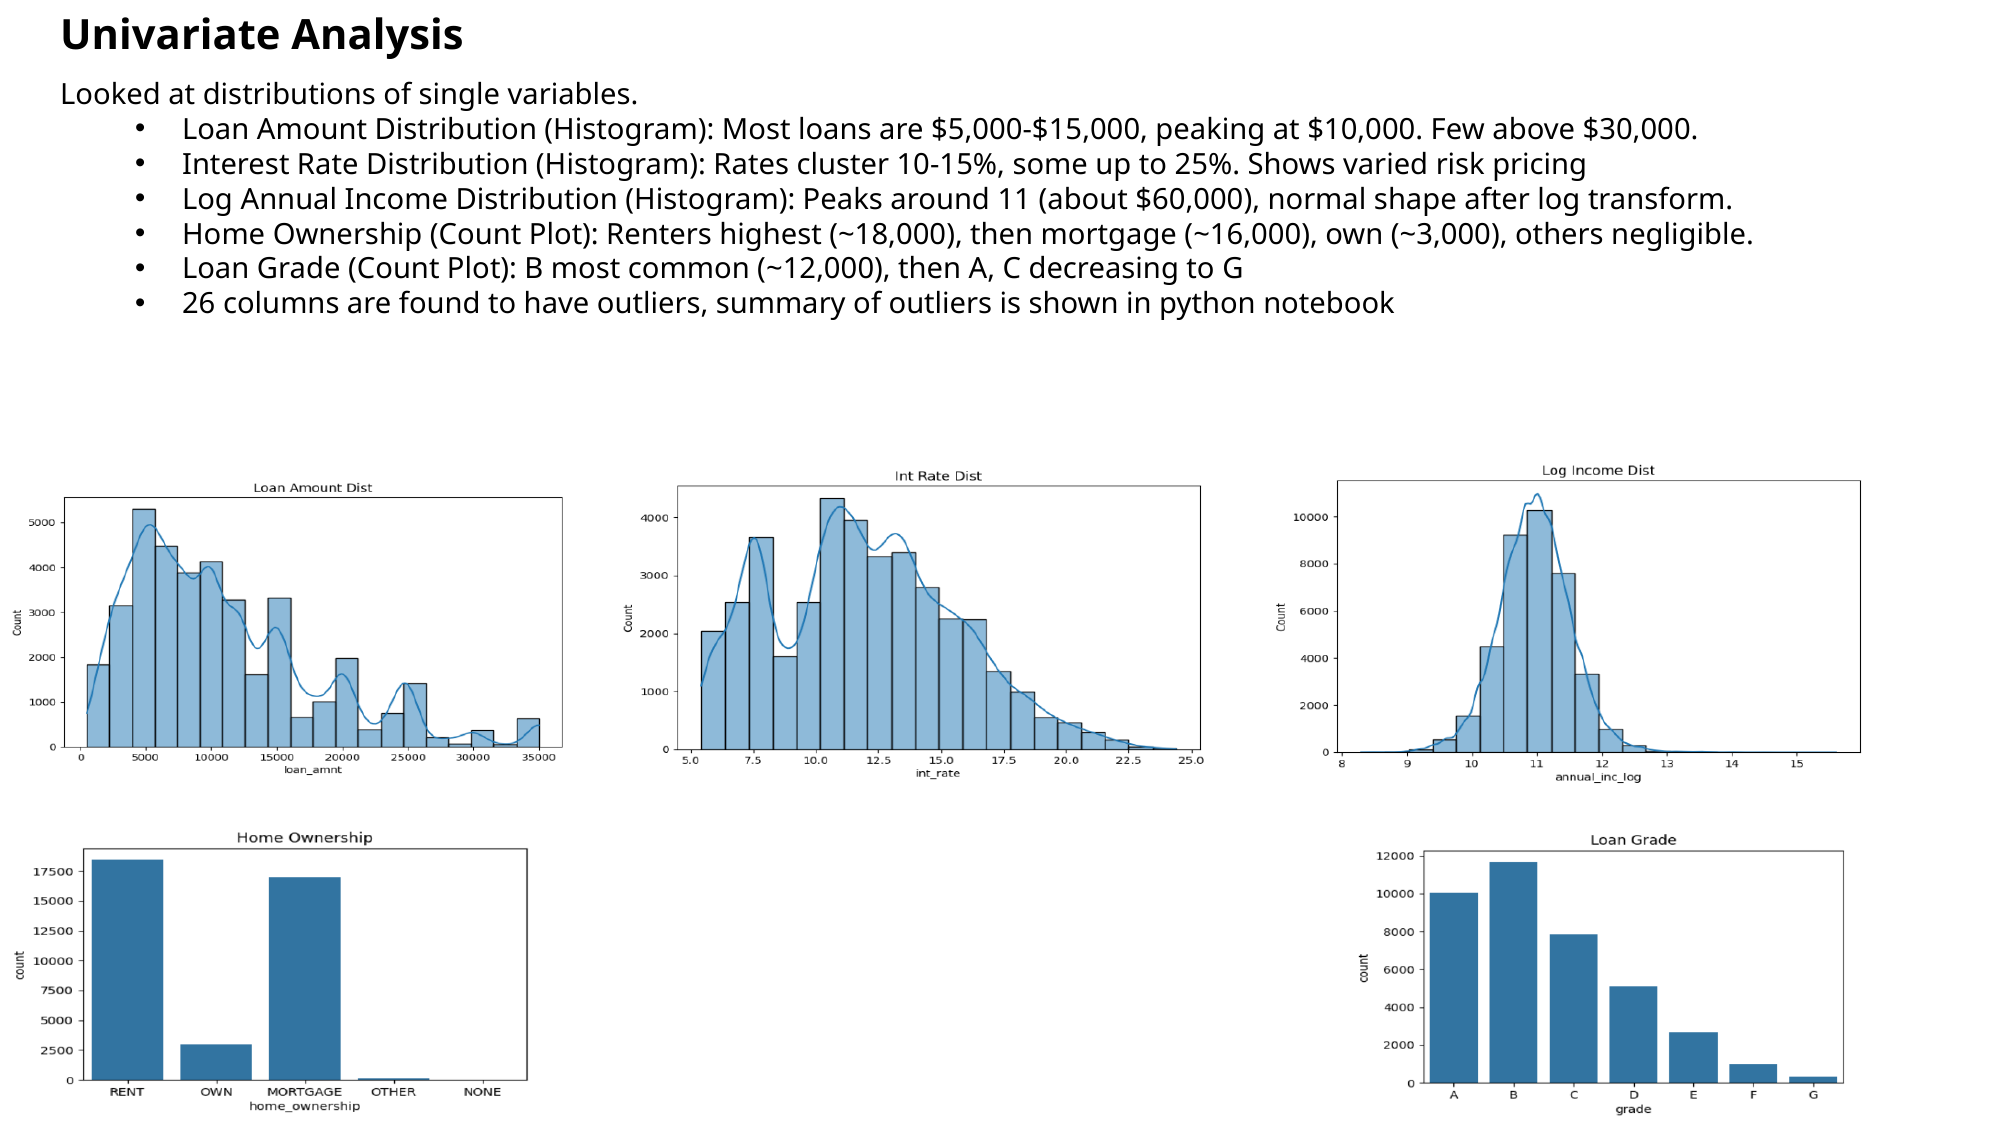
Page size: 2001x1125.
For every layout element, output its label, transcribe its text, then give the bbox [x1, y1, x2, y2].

picture [608, 451, 1235, 796]
picture [1255, 451, 1882, 796]
picture [1352, 813, 1882, 1118]
text_box Looked at distributions of single variables. Loan Amount Distribution (Histogram): Most loans are $5,000-$15,000, peaking at $10,000. Few above $30,000. Interest Rate Distribution (Histogram): Rates cluster 10-15%, some up to 25%. Shows varied risk pricing Log Annual Income Distribution (Histogram): Peaks around 11 (about $60,000), normal shape after log transform. Home Ownership (Count Plot): Renters highest (~18,000), then mortgage (~16,000), own (~3,000), others negligible. Loan Grade (Count Plot): B most common (~12,000), then A, C decreasing to G 26 columns are found to have outliers, summary of outliers is shown in python notebook [45, 67, 1821, 363]
picture [9, 465, 588, 785]
text_box Univariate Analysis [45, 0, 482, 65]
picture [9, 824, 572, 1118]
